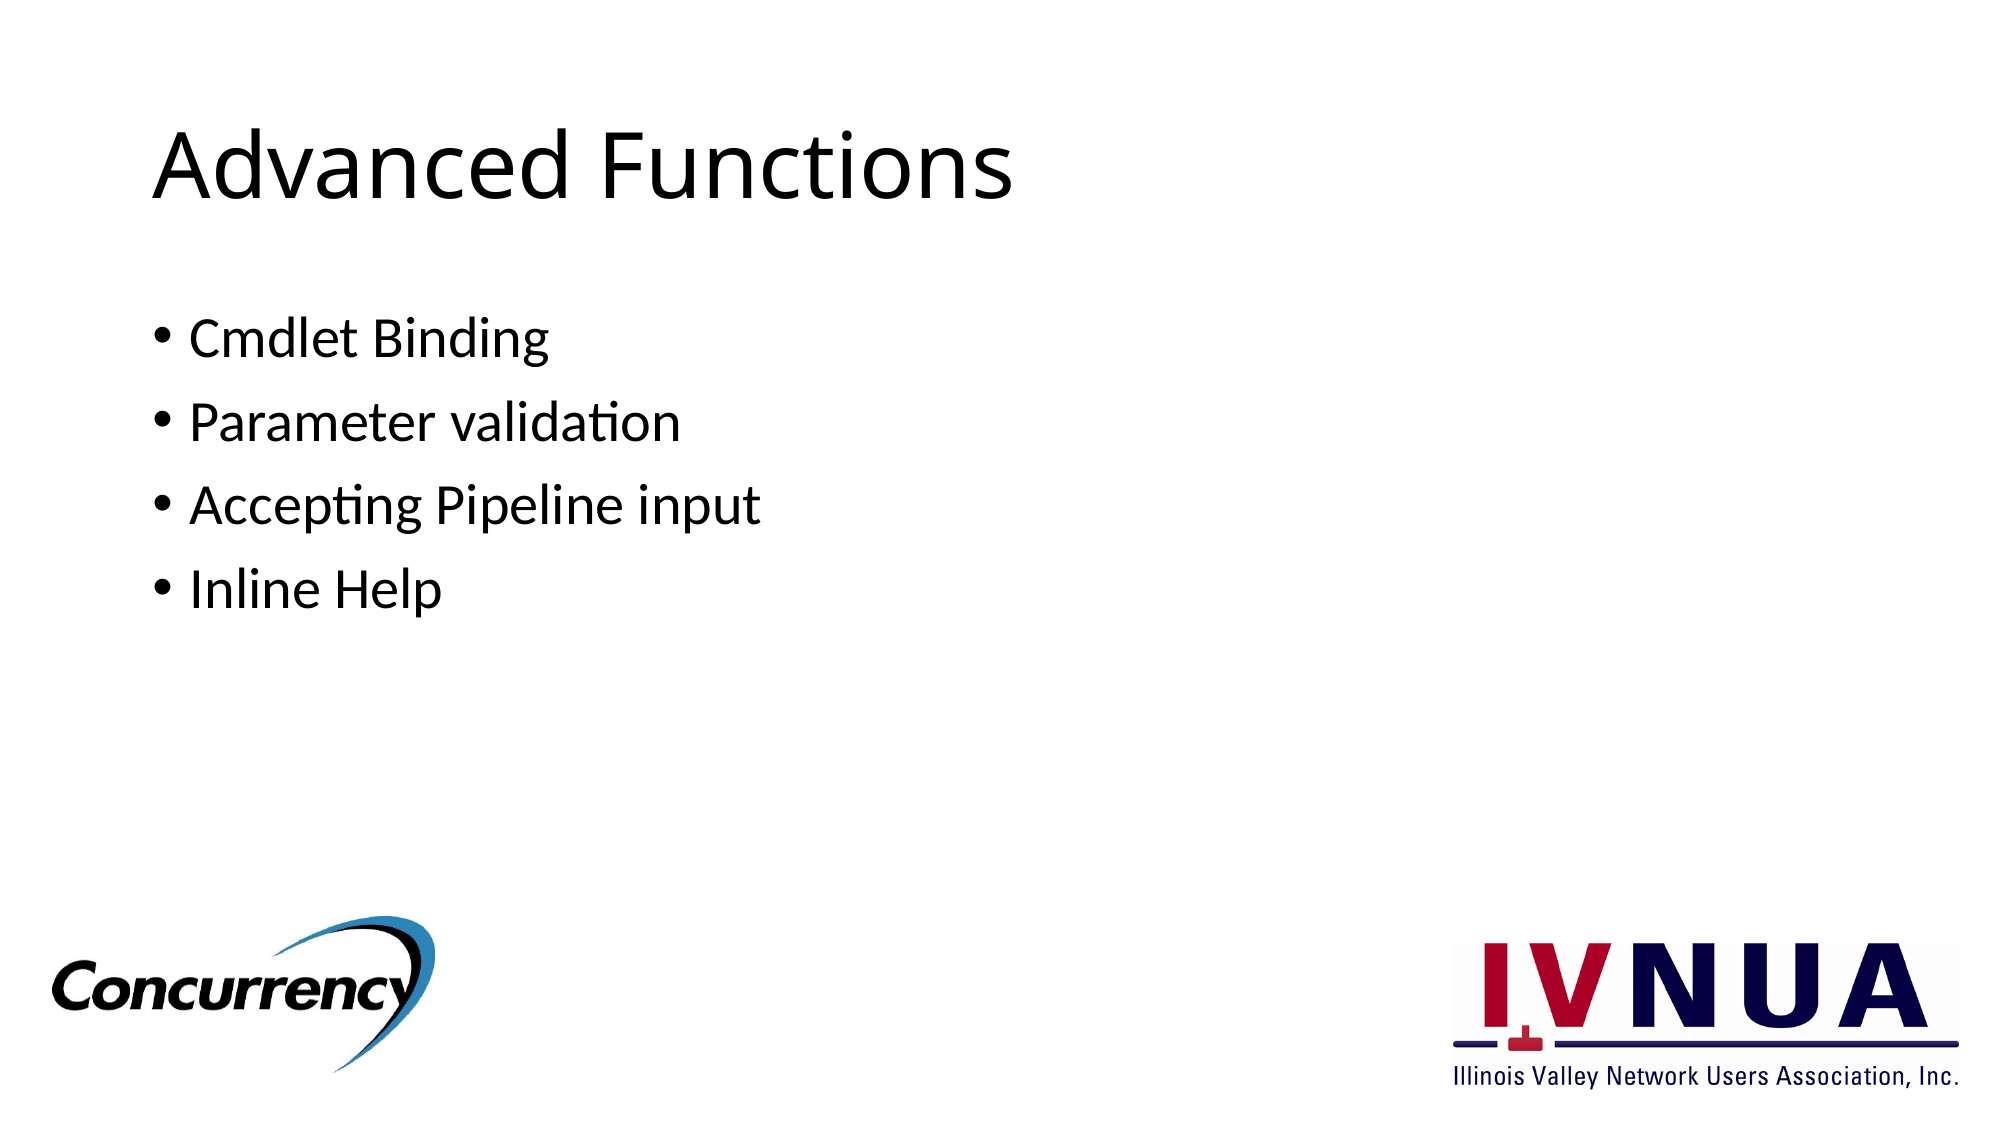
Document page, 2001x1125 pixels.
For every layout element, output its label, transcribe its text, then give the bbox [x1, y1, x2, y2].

title Advanced Functions [137, 59, 1863, 278]
picture [1452, 943, 1959, 1090]
picture [52, 916, 435, 1073]
list Cmdlet Binding Parameter validation Accepting Pipeline input Inline Help [137, 299, 1863, 1014]
